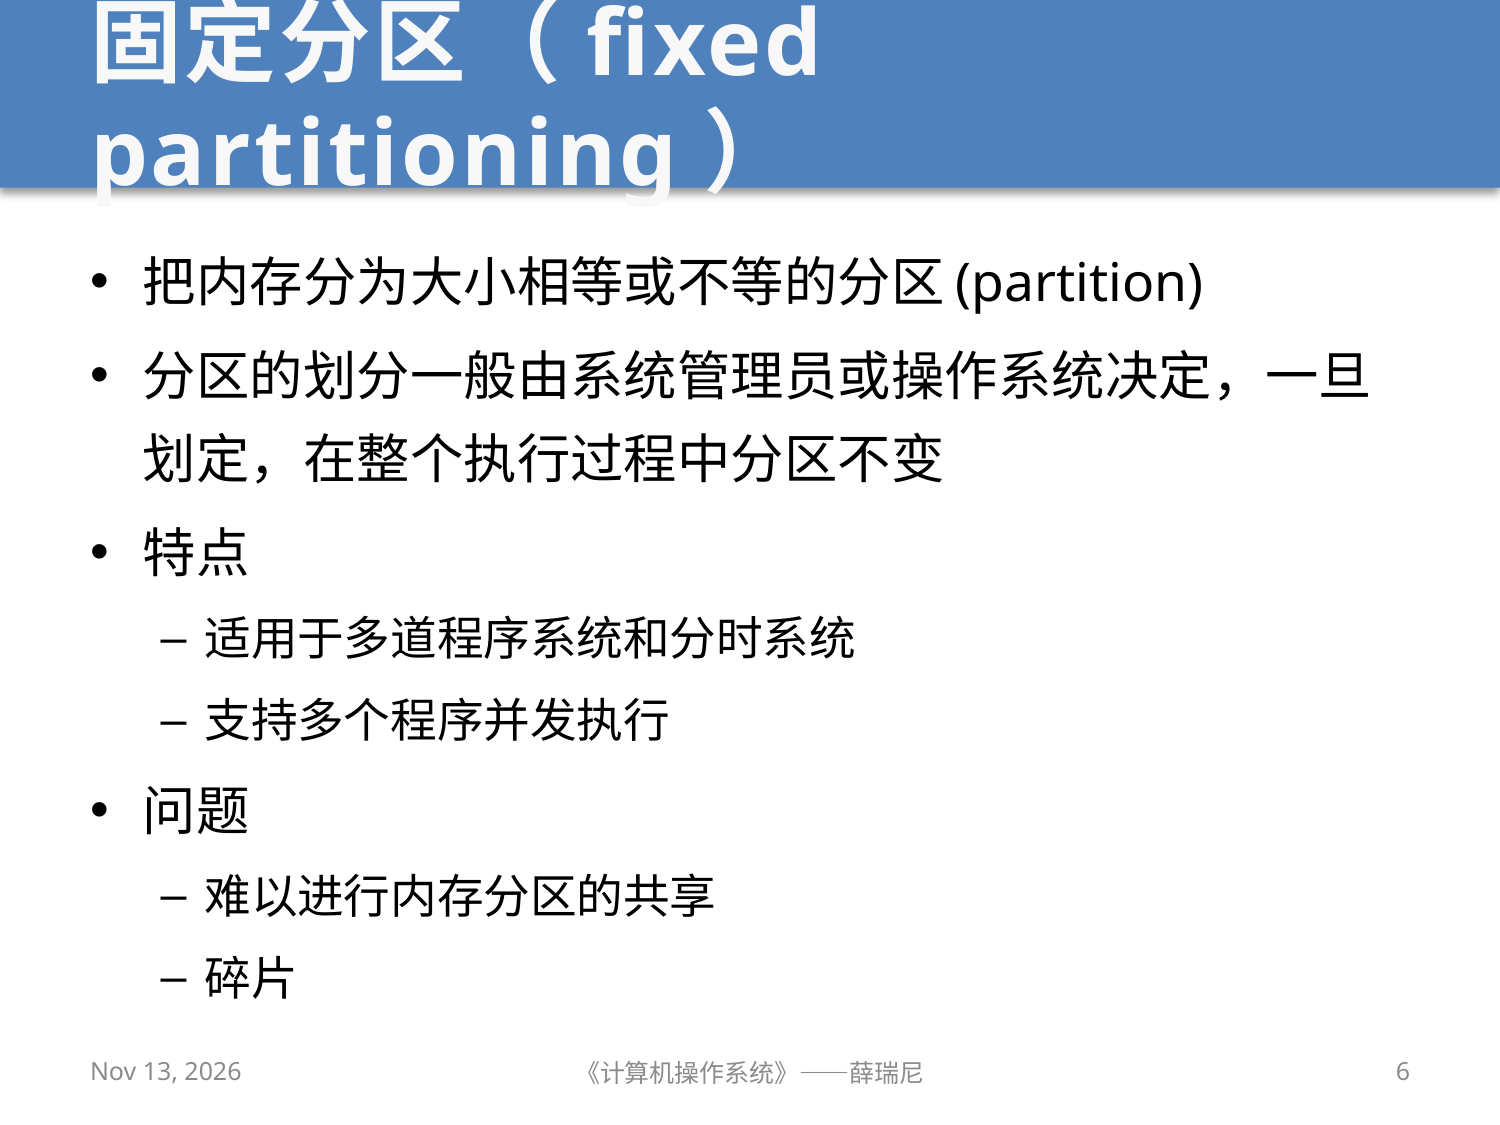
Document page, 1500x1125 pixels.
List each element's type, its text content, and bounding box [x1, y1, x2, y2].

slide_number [75, 1042, 425, 1103]
list 把内存分为大小相等或不等的分区(partition) 分区的划分一般由系统管理员或操作系统决定，一旦划定，在整个执行过程中分区不变 特点 适用于多道程序系统和分时系统 支持多个程序并发执行 问题 难以进行内存分区的共享 碎片 [75, 221, 1425, 1021]
title 固定分区（fixed partitioning） [75, 0, 1425, 188]
footer 《计算机操作系统》——薛瑞尼 [512, 1042, 988, 1103]
slide_number 6 [1074, 1042, 1425, 1103]
